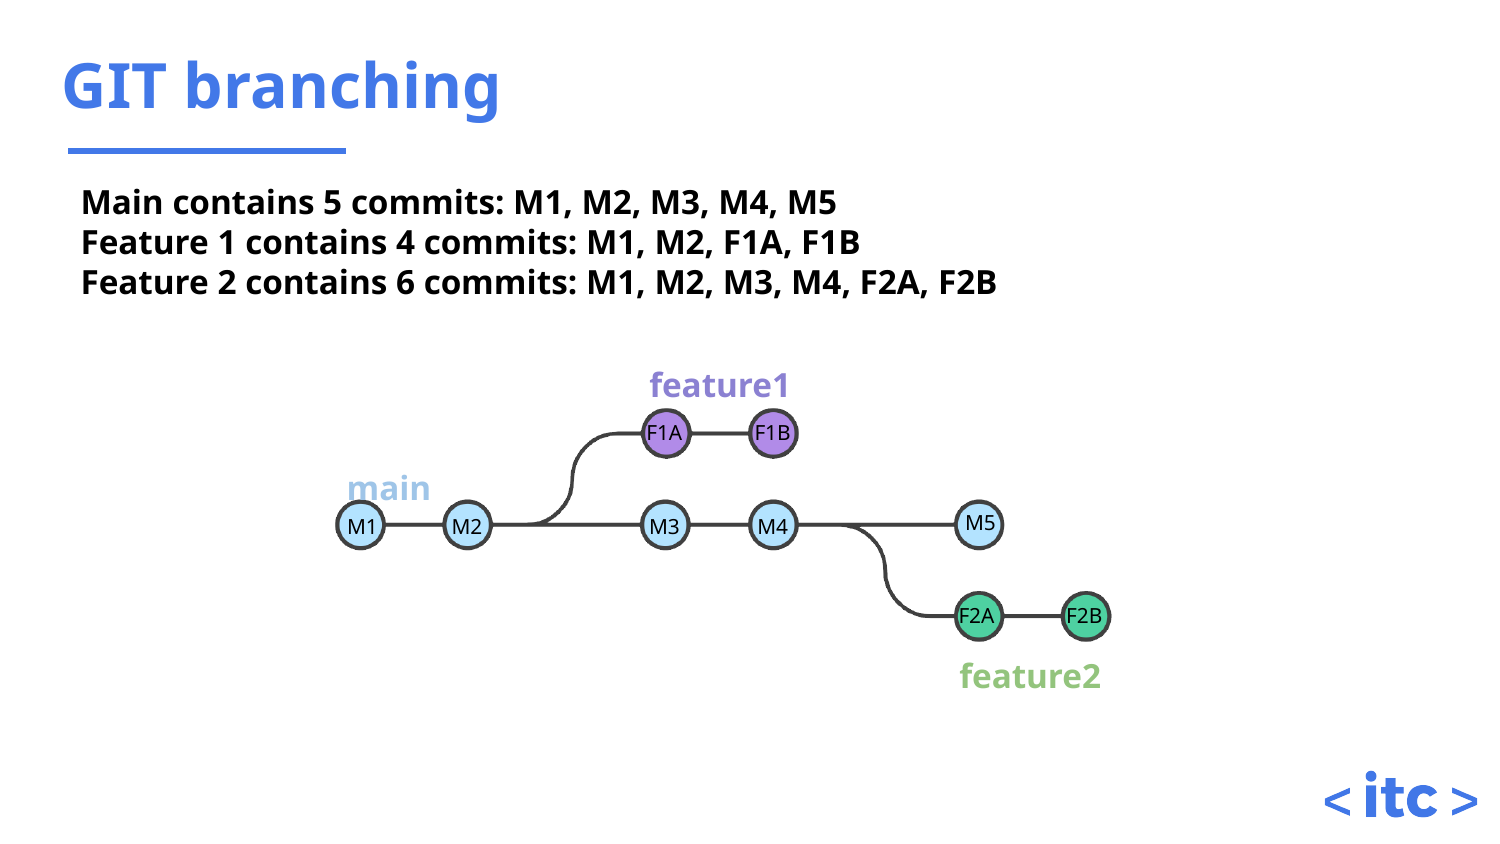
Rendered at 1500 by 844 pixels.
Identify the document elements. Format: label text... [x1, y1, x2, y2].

text_box Main contains 5 commits: M1, M2, M3, M4, M5 Feature 1 contains 4 commits: M1, M2, F1A, F1B Feature 2 contains 6 commits: M1, M2, M3, M4, F2A, F2B [65, 166, 1473, 762]
text_box GIT branching [46, 39, 1492, 136]
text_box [312, 349, 1188, 705]
picture [1316, 759, 1485, 828]
